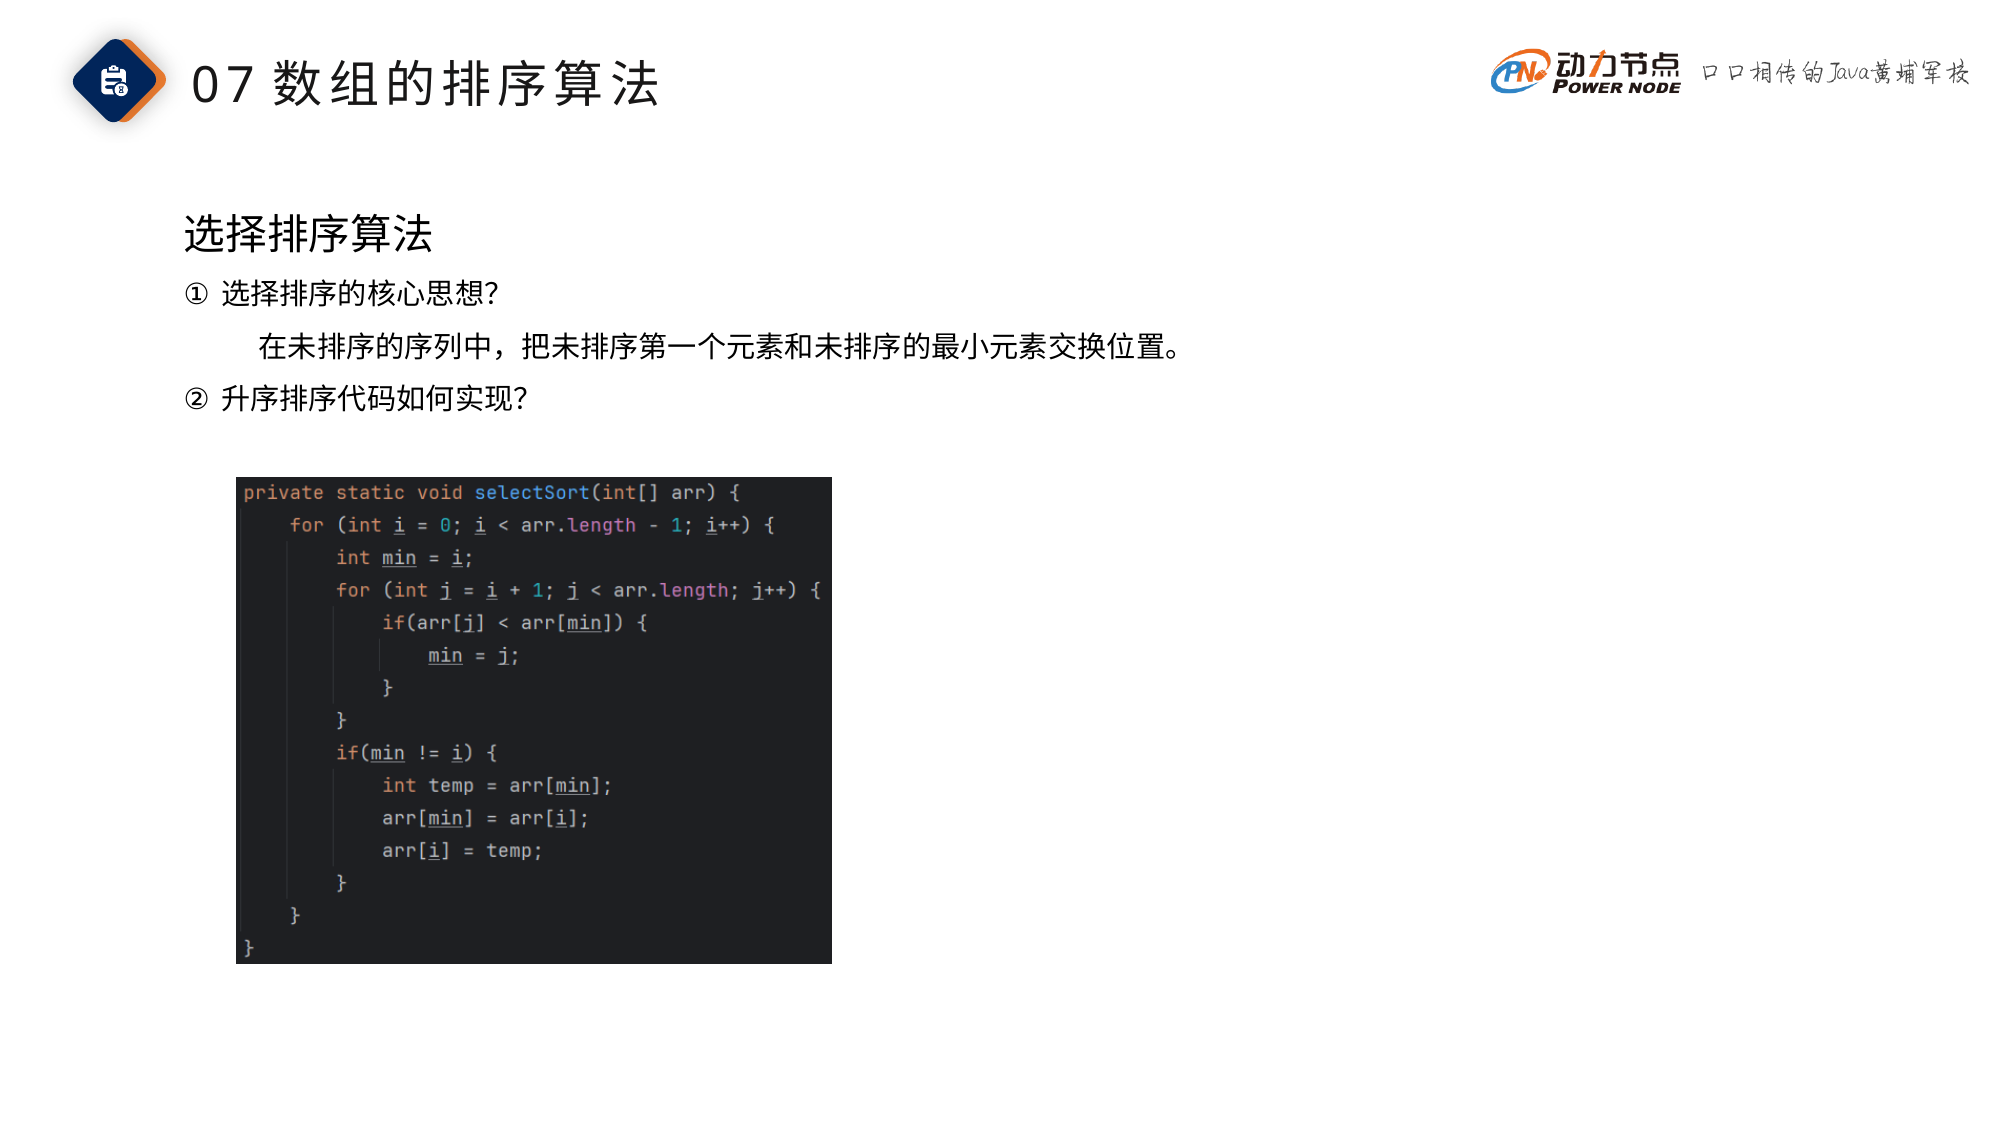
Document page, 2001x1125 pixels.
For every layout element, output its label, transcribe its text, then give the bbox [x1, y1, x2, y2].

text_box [81, 48, 158, 113]
picture [1450, 0, 2000, 154]
text_box 07数组的排序算法 [176, 45, 775, 120]
picture [236, 477, 832, 964]
text_box 选择排序算法 选择排序的核心思想？ 在未排序的序列中，把未排序第一个元素和未排序的最小元素交换位置。 升序排序代码如何实现？ [183, 178, 1756, 420]
